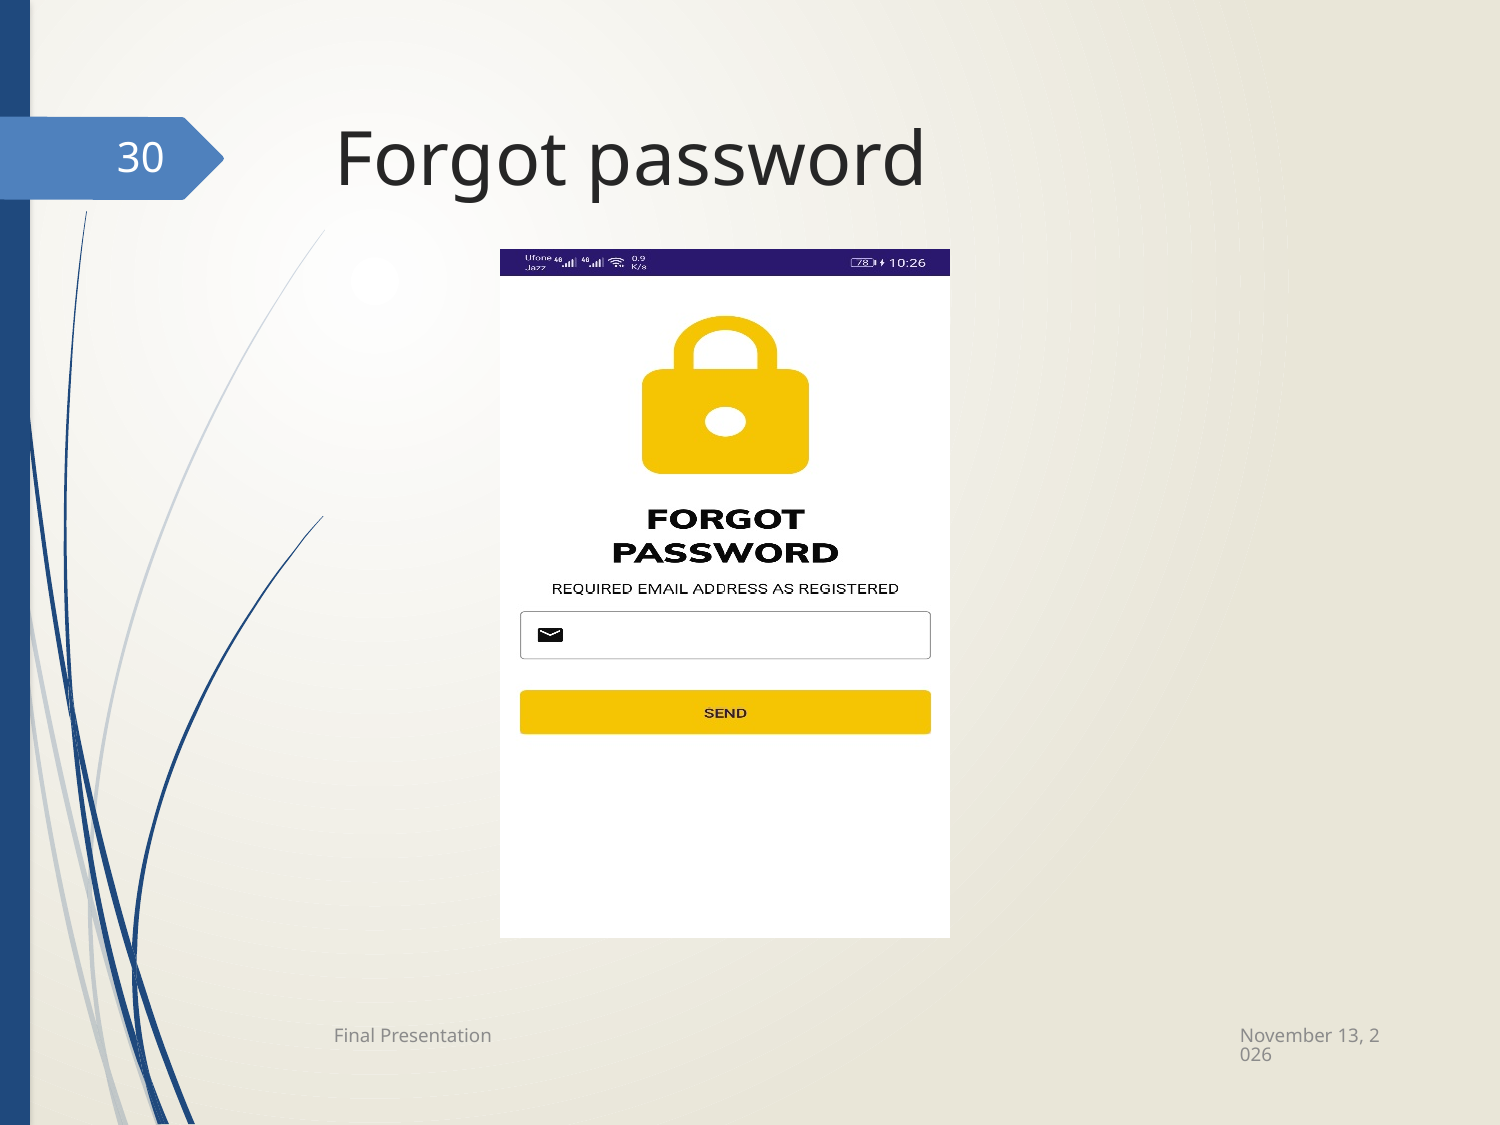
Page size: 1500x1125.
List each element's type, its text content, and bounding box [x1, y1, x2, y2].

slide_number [1224, 1006, 1401, 1068]
footer Final Presentation [318, 1006, 1257, 1067]
slide_number 30 [83, 129, 180, 190]
title Forgot password [319, 102, 1400, 250]
picture [499, 249, 951, 938]
